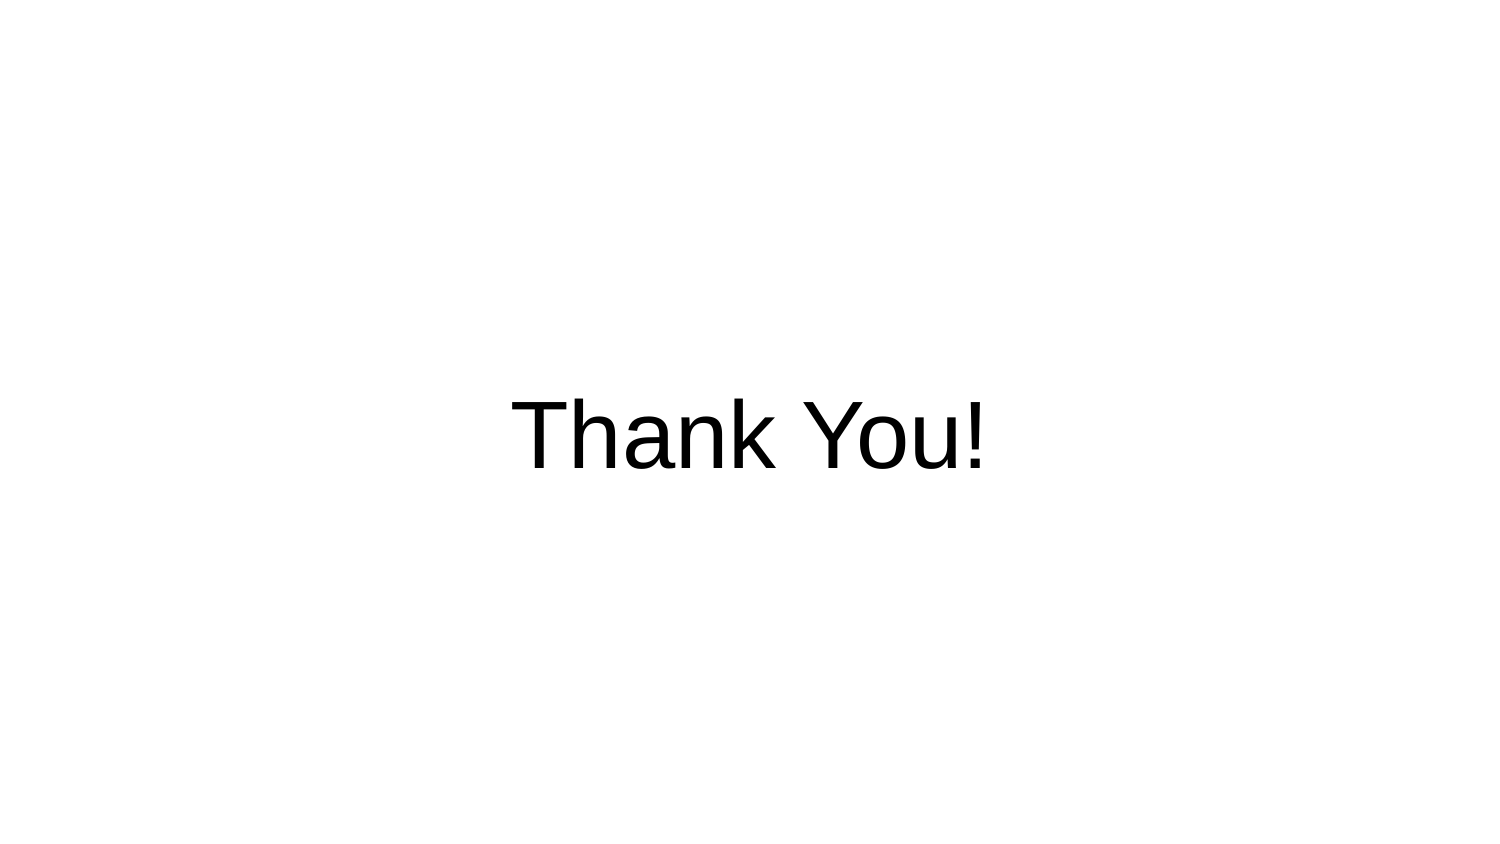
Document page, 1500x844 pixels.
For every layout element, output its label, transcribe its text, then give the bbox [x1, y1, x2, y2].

list Thank You! [51, 141, 1449, 703]
